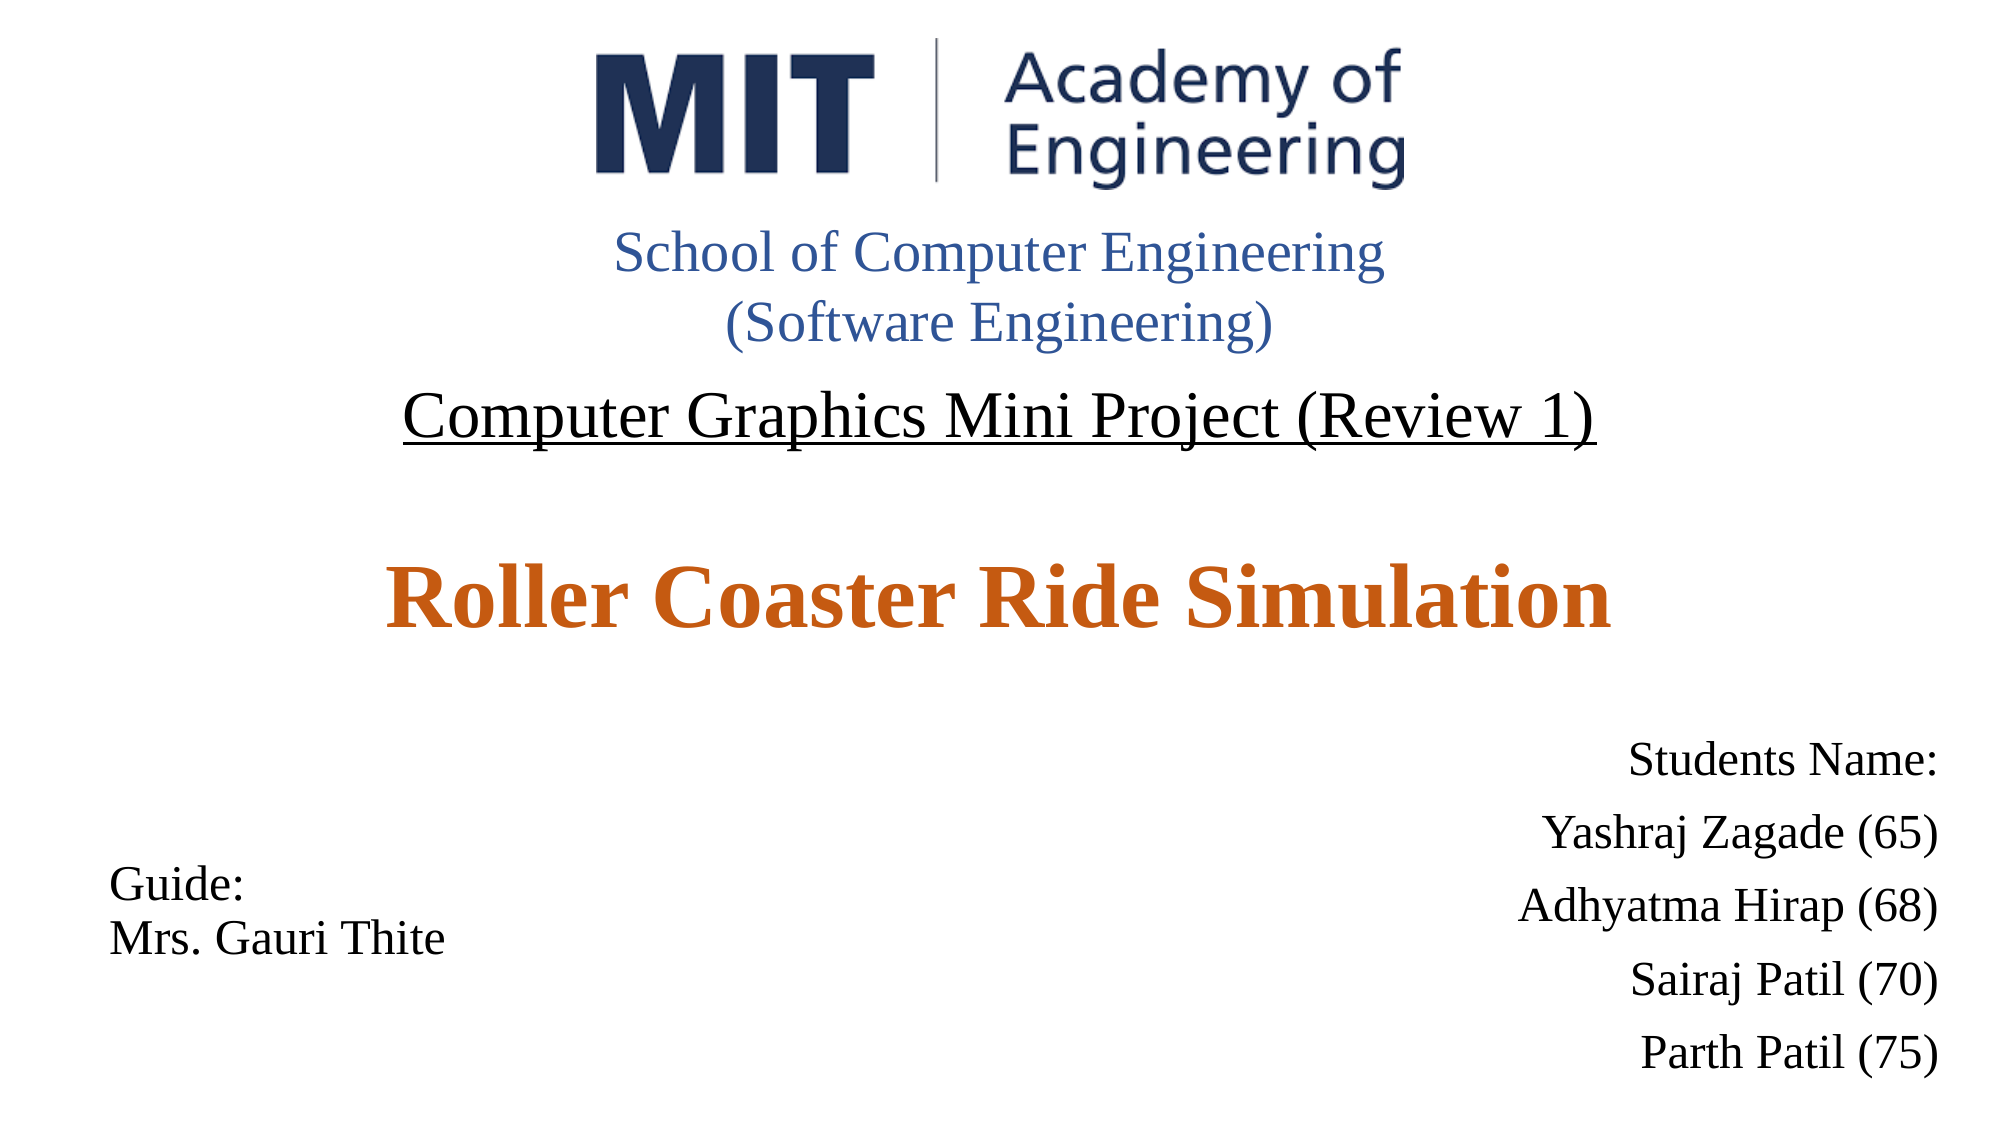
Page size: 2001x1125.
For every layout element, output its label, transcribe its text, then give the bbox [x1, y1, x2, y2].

picture [596, 37, 1404, 190]
text_box Computer Graphics Mini Project (Review 1) [118, 363, 1881, 459]
text_box Roller Coaster Ride Simulation [346, 528, 1653, 654]
subtitle Students Name: Yashraj Zagade (65) Adhyatma Hirap (68) Sairaj Patil (70) Parth Patil (75) [1145, 725, 1955, 1087]
text_box Guide: Mrs. Gauri Thite [94, 849, 556, 1121]
text_box School of Computer Engineering (Software Engineering) [565, 205, 1435, 361]
